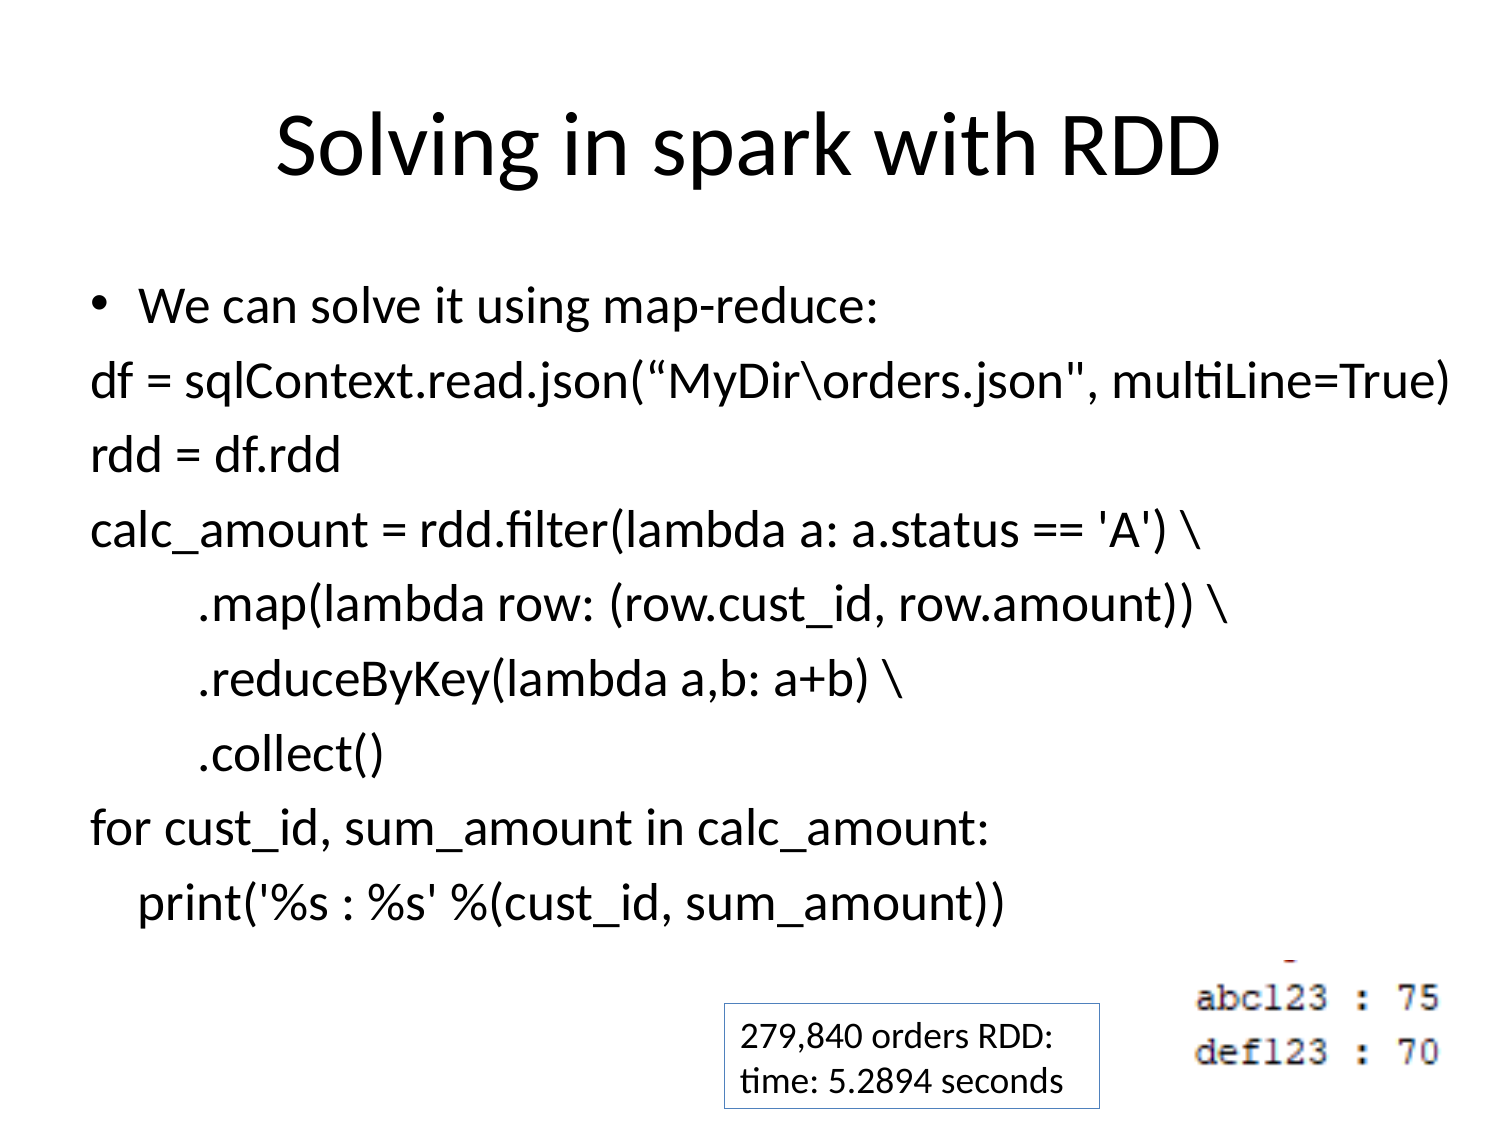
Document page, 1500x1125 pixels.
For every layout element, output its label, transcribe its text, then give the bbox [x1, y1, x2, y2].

list We can solve it using map-reduce: df = sqlContext.read.json(“MyDir\orders.json", multiLine=True) rdd = df.rdd calc_amount = rdd.filter(lambda a: a.status == 'A') \ .map(lambda row: (row.cust_id, row.amount)) \ .reduceByKey(lambda a,b: a+b) \ .collect() for cust_id, sum_amount in calc_amount: print('%s : %s' %(cust_id, sum_amount)) [75, 262, 1475, 1005]
text_box 279,840 orders RDD: time: 5.2894 seconds [724, 1003, 1100, 1109]
title Solving in spark with RDD [75, 45, 1425, 233]
picture [1177, 960, 1499, 1110]
